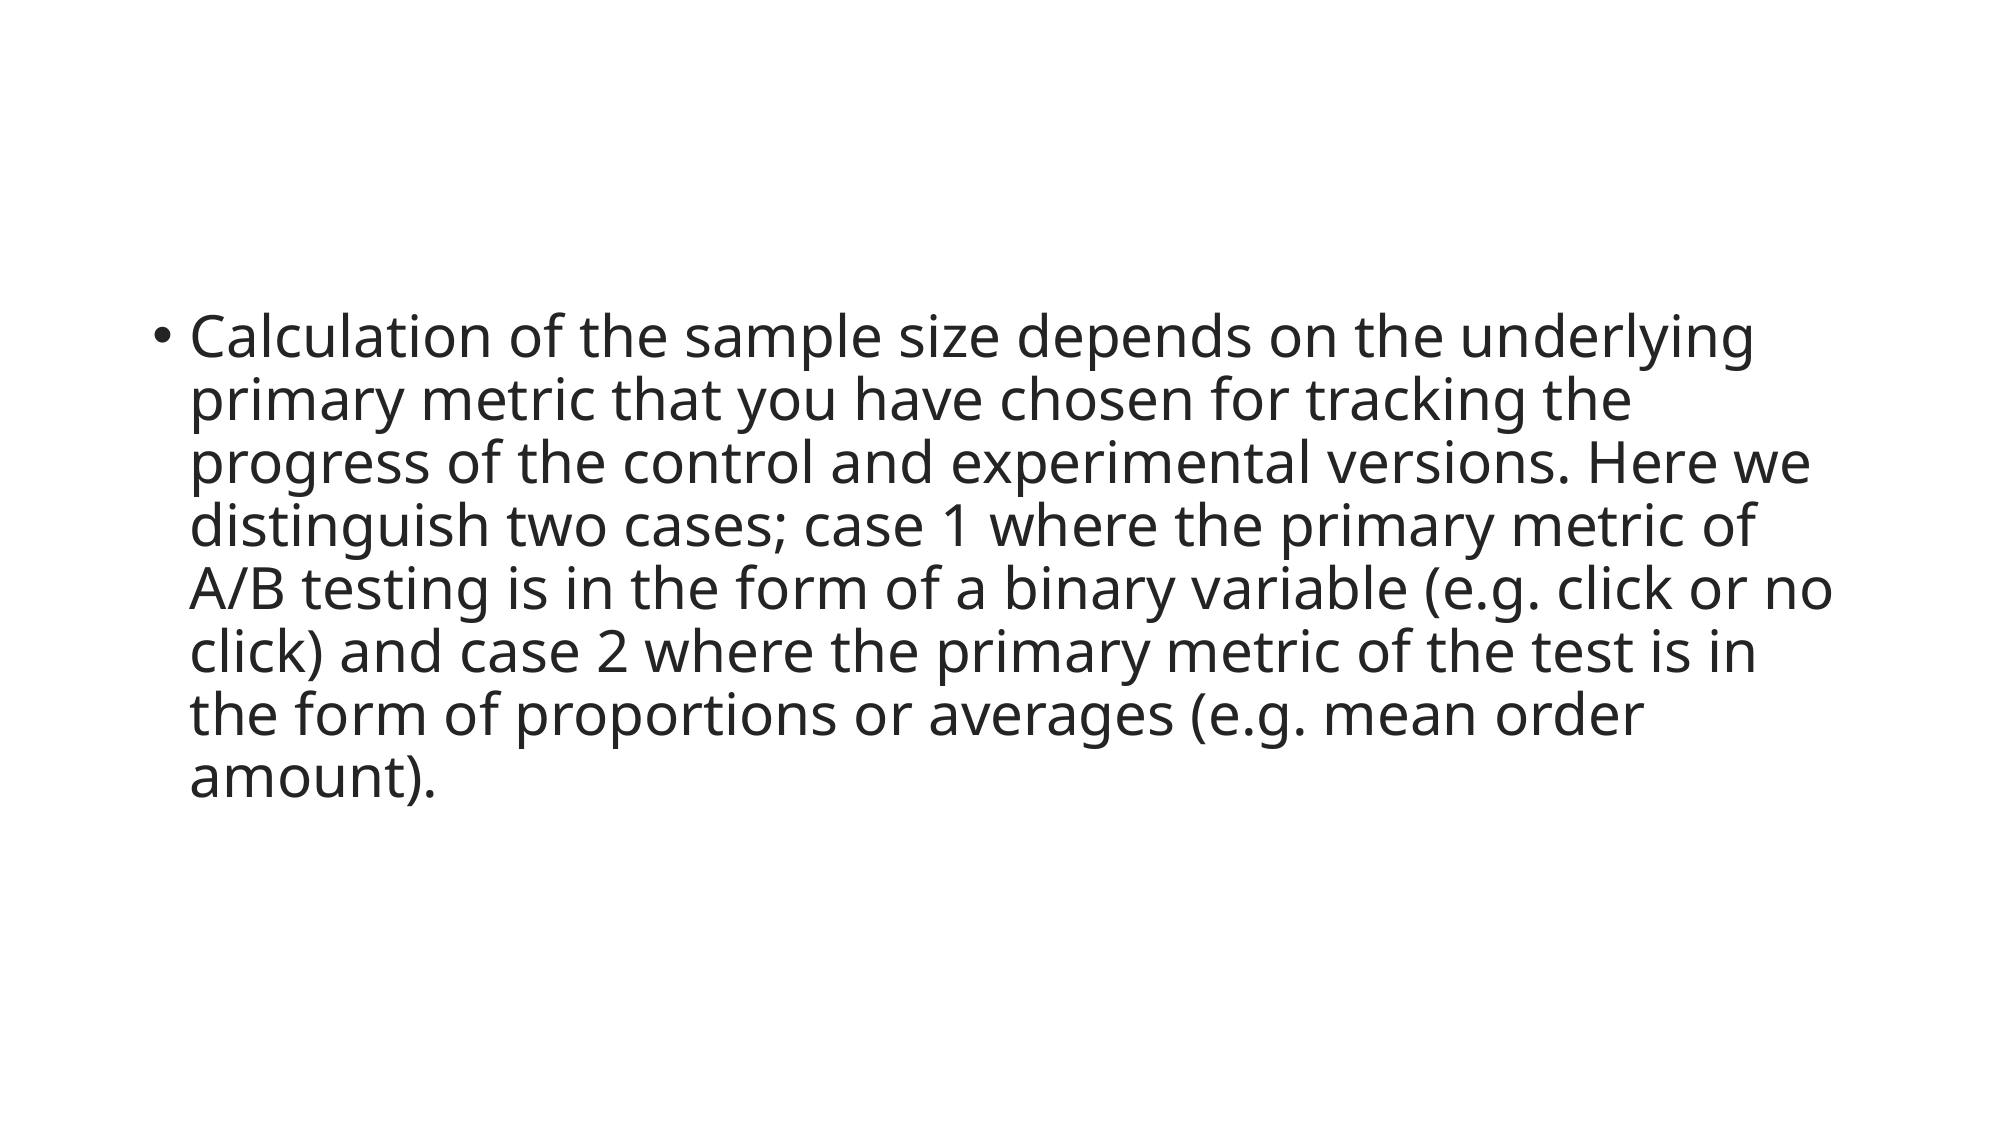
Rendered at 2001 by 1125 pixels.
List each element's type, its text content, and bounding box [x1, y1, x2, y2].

list Calculation of the sample size depends on the underlying primary metric that you have chosen for tracking the progress of the control and experimental versions. Here we distinguish two cases; case 1 where the primary metric of A/B testing is in the form of a binary variable (e.g. click or no click) and case 2 where the primary metric of the test is in the form of proportions or averages (e.g. mean order amount). [137, 299, 1863, 1014]
